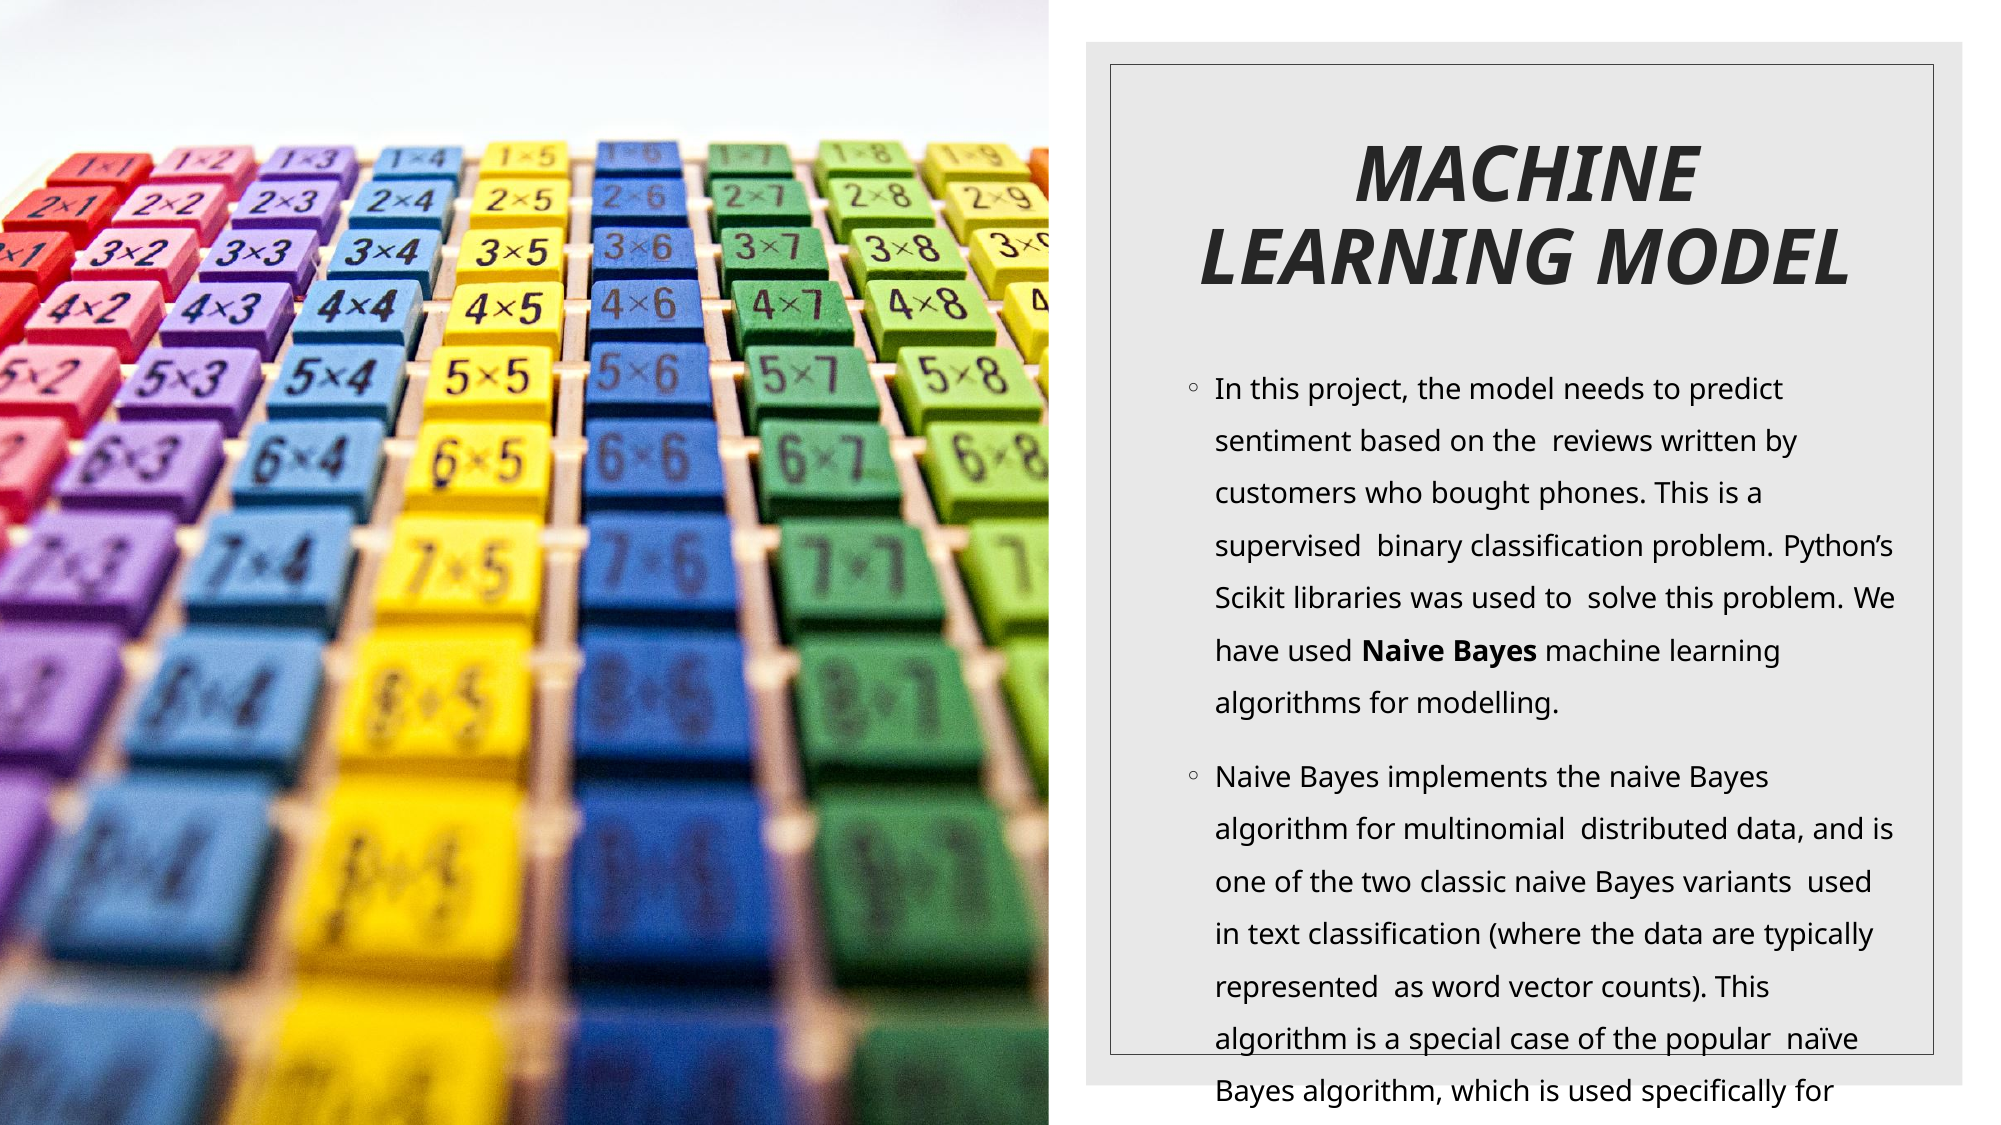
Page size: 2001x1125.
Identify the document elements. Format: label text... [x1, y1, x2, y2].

text_box [1109, 64, 1935, 1056]
text_box [1085, 41, 1963, 1086]
title MACHINE LEARNING MODEL [1158, 105, 1893, 331]
text_box In this project, the model needs to predict sentiment based on the reviews written by customers who bought phones. This is a supervised binary classification problem. Python’s Scikit libraries was used to solve this problem. We have used Naive Bayes machine learning algorithms for modelling. Naive Bayes implements the naive Bayes algorithm for multinomial distributed data, and is one of the two classic naive Bayes variants used in text classification (where the data are typically represented as word vector counts). This algorithm is a special case of the popular naïve Bayes algorithm, which is used specifically for prediction and classification tasks where we have more than two classes. [1141, 344, 1918, 990]
text_box [1054, 0, 2000, 1125]
picture [0, 0, 1049, 1125]
